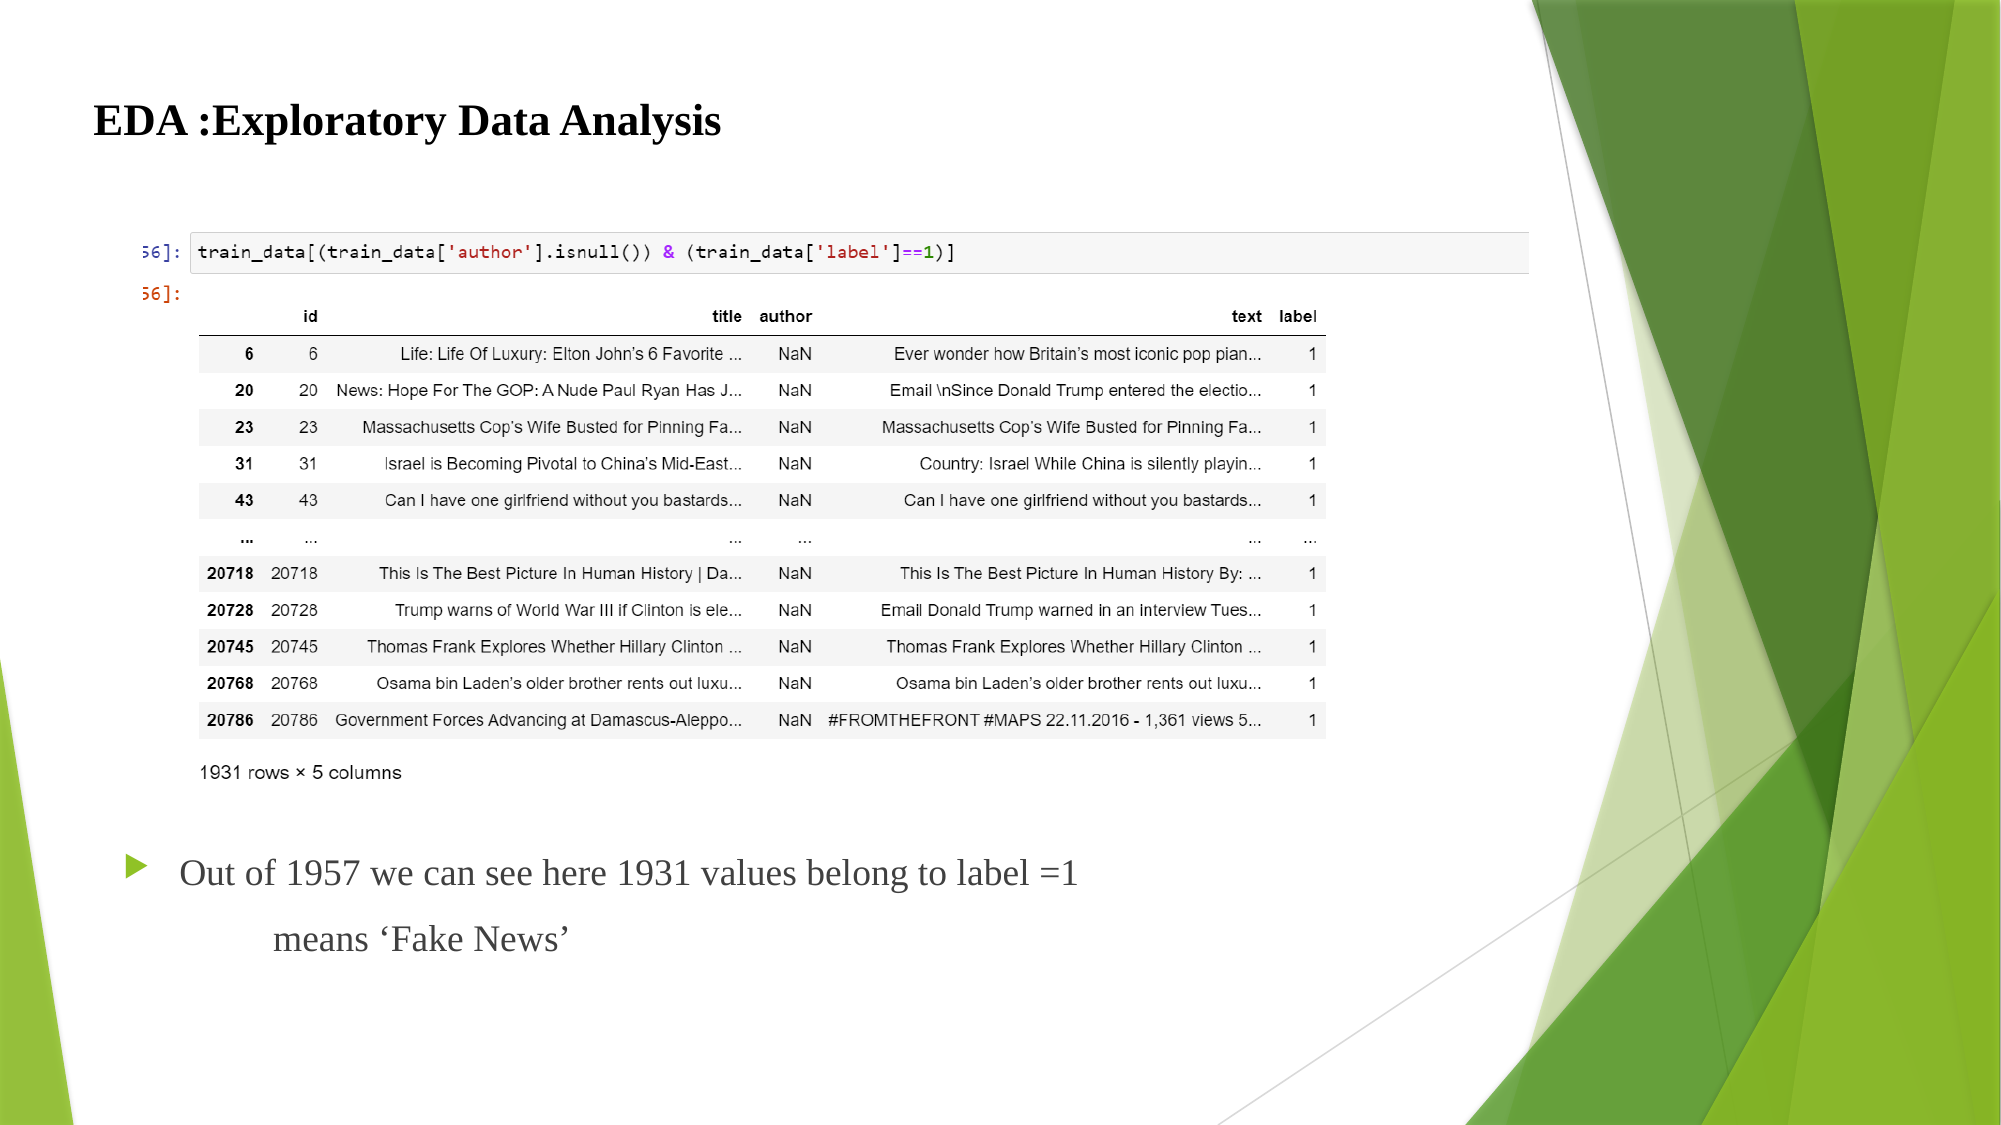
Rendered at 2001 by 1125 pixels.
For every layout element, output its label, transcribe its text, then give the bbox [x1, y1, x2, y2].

list Out of 1957 we can see here 1931 values belong to label =1 means ‘Fake News’ [108, 840, 1344, 962]
picture [142, 208, 1529, 807]
title EDA :Exploratory Data Analysis [78, 70, 787, 152]
